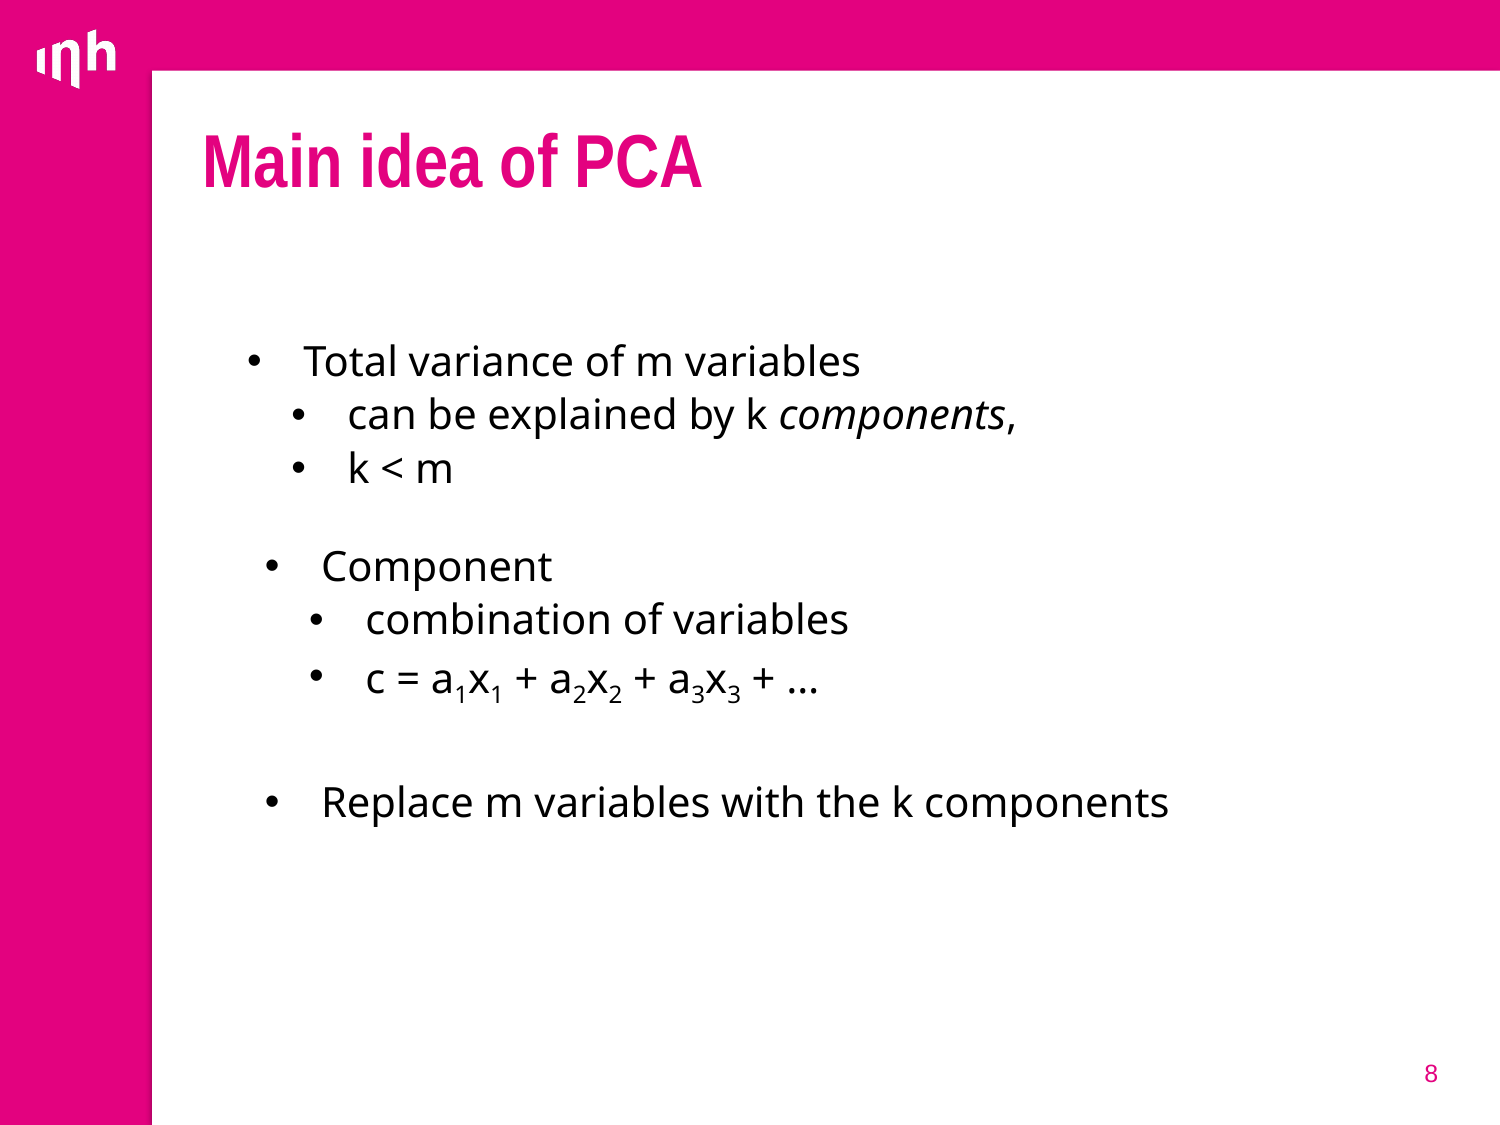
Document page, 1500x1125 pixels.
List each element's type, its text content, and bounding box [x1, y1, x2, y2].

title Main idea of PCA [187, 104, 1454, 307]
list Total variance of m variables can be explained by k components, k < m Component combination of variables c = a1x1 + a2x2 + a3x3 + … Replace m variables with the k components [231, 332, 1454, 1006]
picture [29, 12, 123, 106]
slide_number 8 [1103, 1042, 1454, 1103]
